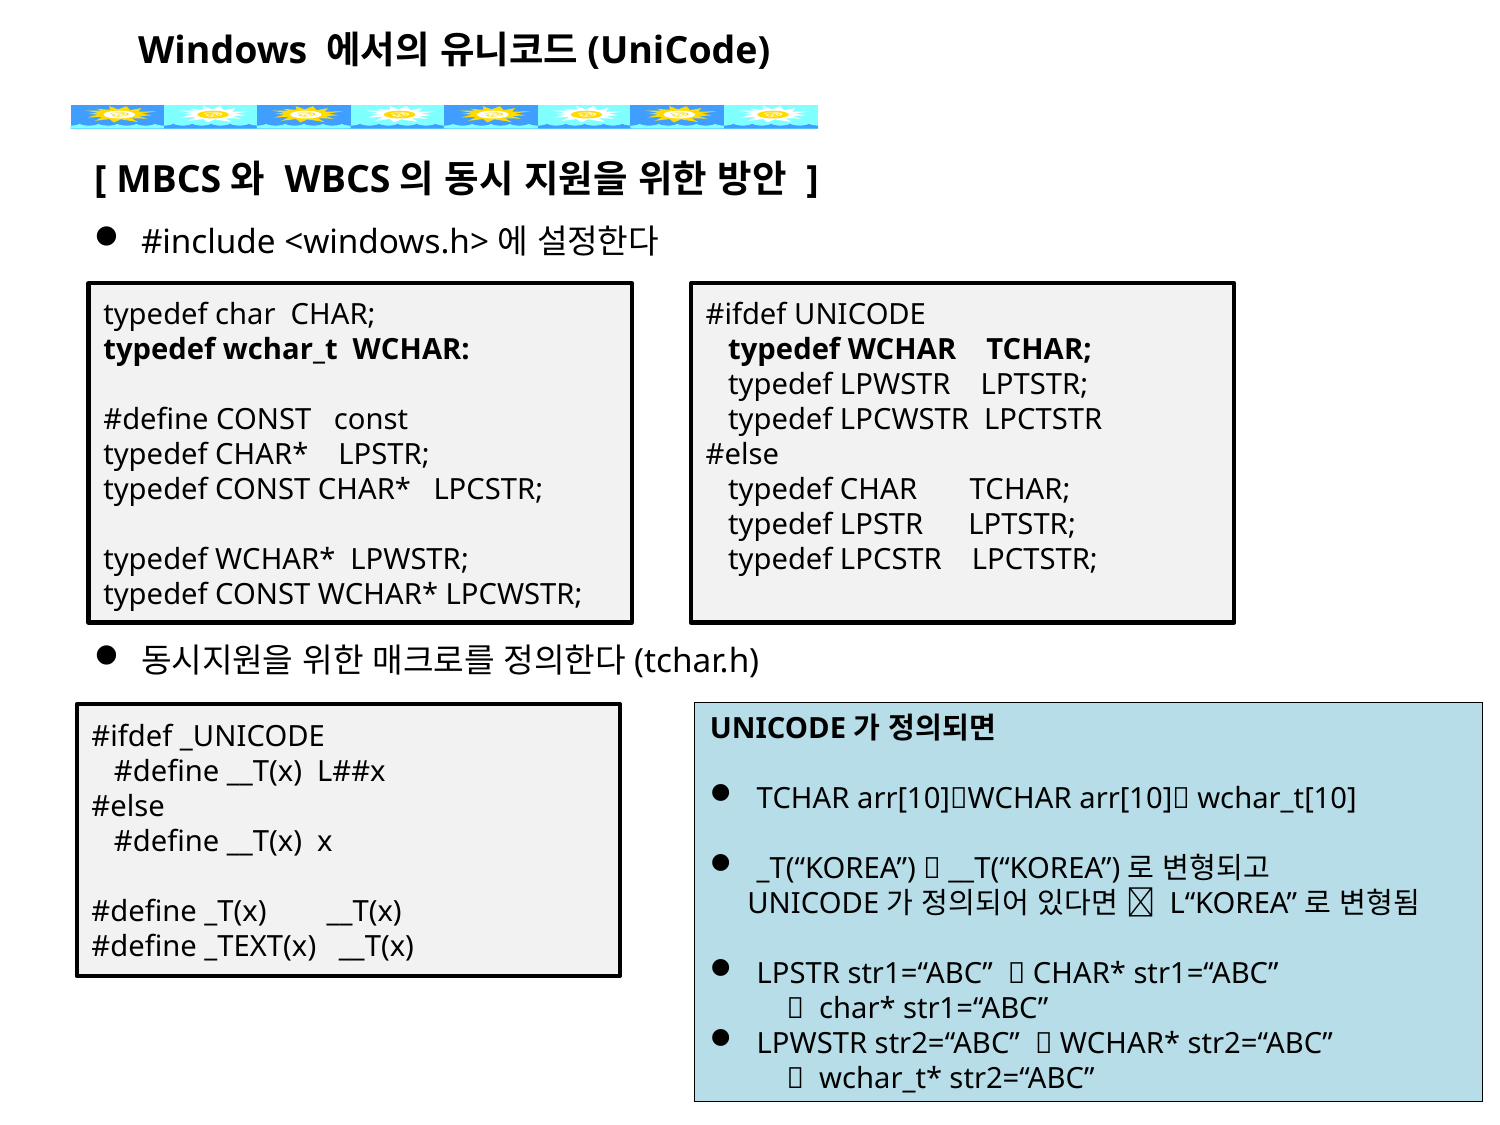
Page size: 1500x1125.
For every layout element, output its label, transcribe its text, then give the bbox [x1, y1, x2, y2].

text_box #ifdef _UNICODE #define __T(x) L##x #else #define __T(x) x #define _T(x) __T(x) #define _TEXT(x) __T(x) [75, 702, 622, 978]
text_box [ MBCS와 WBCS의 동시 지원을 위한 방안 ] #include <windows.h>에 설정한다 동시지원을 위한 매크로를 정의한다(tchar.h) [79, 125, 834, 747]
text_box typedef char CHAR; typedef wchar_t WCHAR: #define CONST const typedef CHAR* LPSTR; typedef CONST CHAR* LPCSTR; typedef WCHAR* LPWSTR; typedef CONST WCHAR* LPCWSTR; [86, 281, 634, 625]
picture [70, 104, 819, 129]
text_box Windows 에서의 유니코드(UniCode) [123, 19, 786, 79]
text_box #ifdef UNICODE typedef WCHAR TCHAR; typedef LPWSTR LPTSTR; typedef LPCWSTR LPCTSTR #else typedef CHAR TCHAR; typedef LPSTR LPTSTR; typedef LPCSTR LPCTSTR; [689, 281, 1236, 625]
text_box UNICODE가 정의되면 TCHAR arr[10]WCHAR arr[10] wchar_t[10] _T(“KOREA”)  __T(“KOREA”)로 변형되고 UNICODE가 정의되어 있다면  L“KOREA”로 변형됨 LPSTR str1=“ABC”  CHAR* str1=“ABC”  char* str1=“ABC” LPWSTR str2=“ABC”  WCHAR* str2=“ABC”  wchar_t* str2=“ABC” [694, 702, 1483, 1102]
